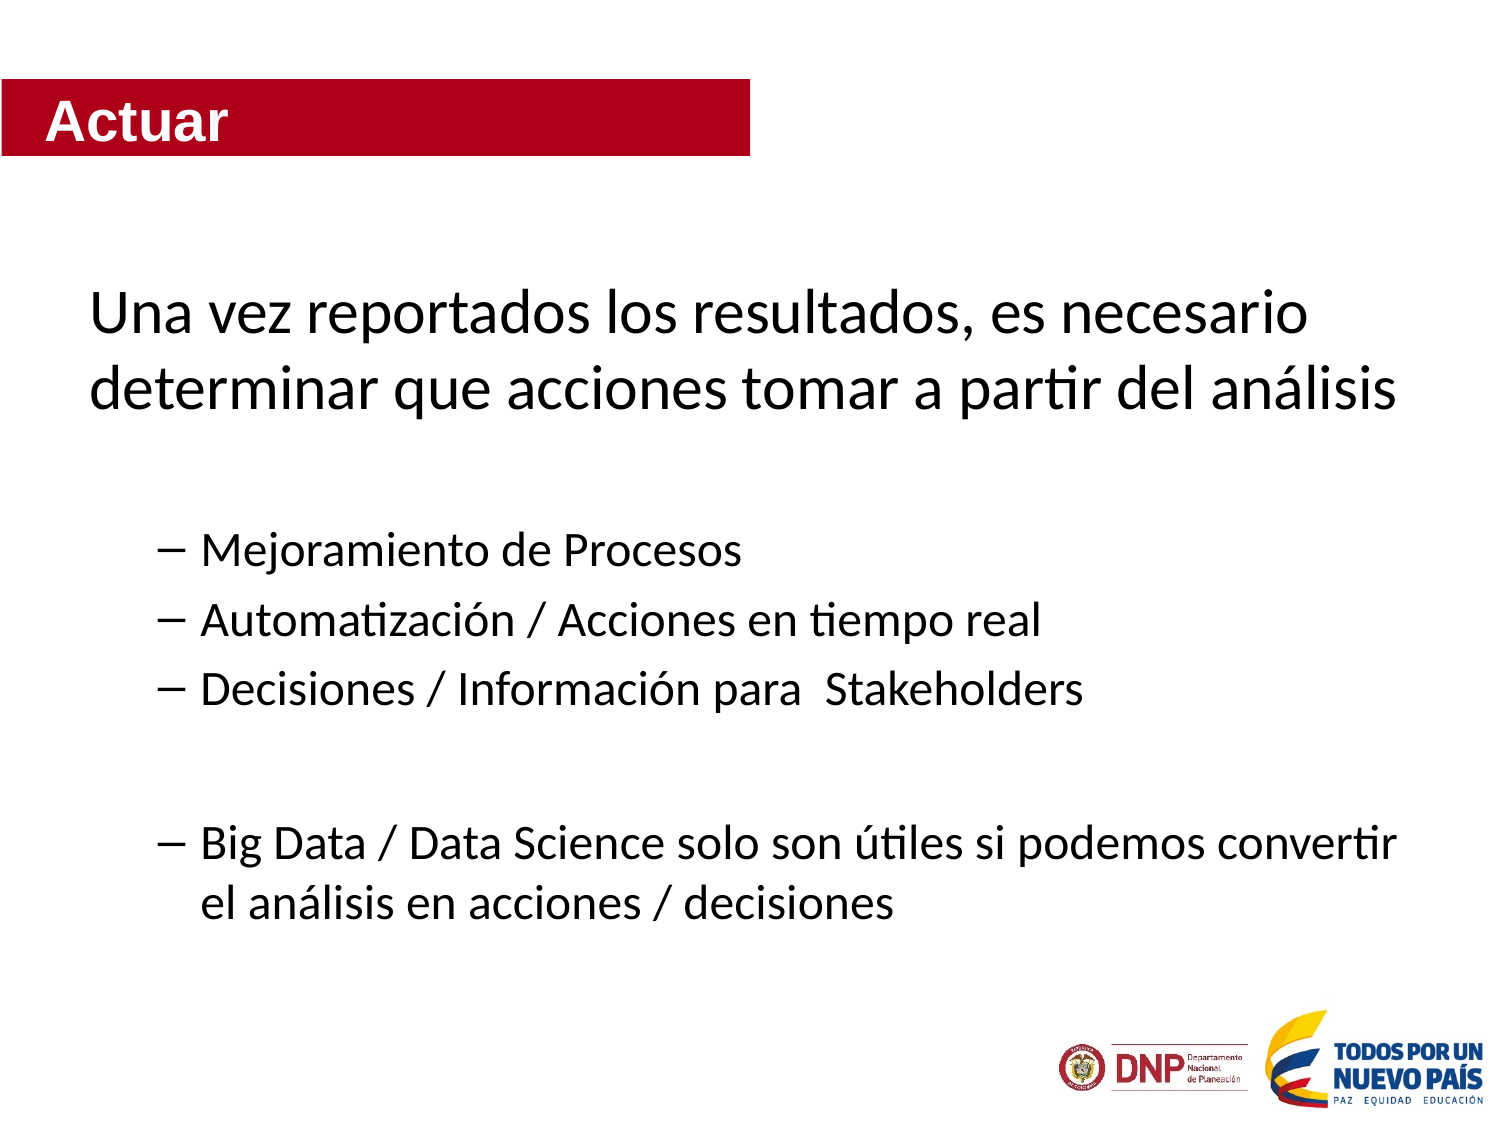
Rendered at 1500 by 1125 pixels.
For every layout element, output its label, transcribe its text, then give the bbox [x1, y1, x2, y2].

list Una vez reportados los resultados, es necesario determinar que acciones tomar a partir del análisis Mejoramiento de Procesos Automatización / Acciones en tiempo real Decisiones / Información para Stakeholders Big Data / Data Science solo son útiles si podemos convertir el análisis en acciones / decisiones [75, 262, 1425, 1005]
picture [1059, 999, 1495, 1124]
picture [1, 79, 751, 156]
